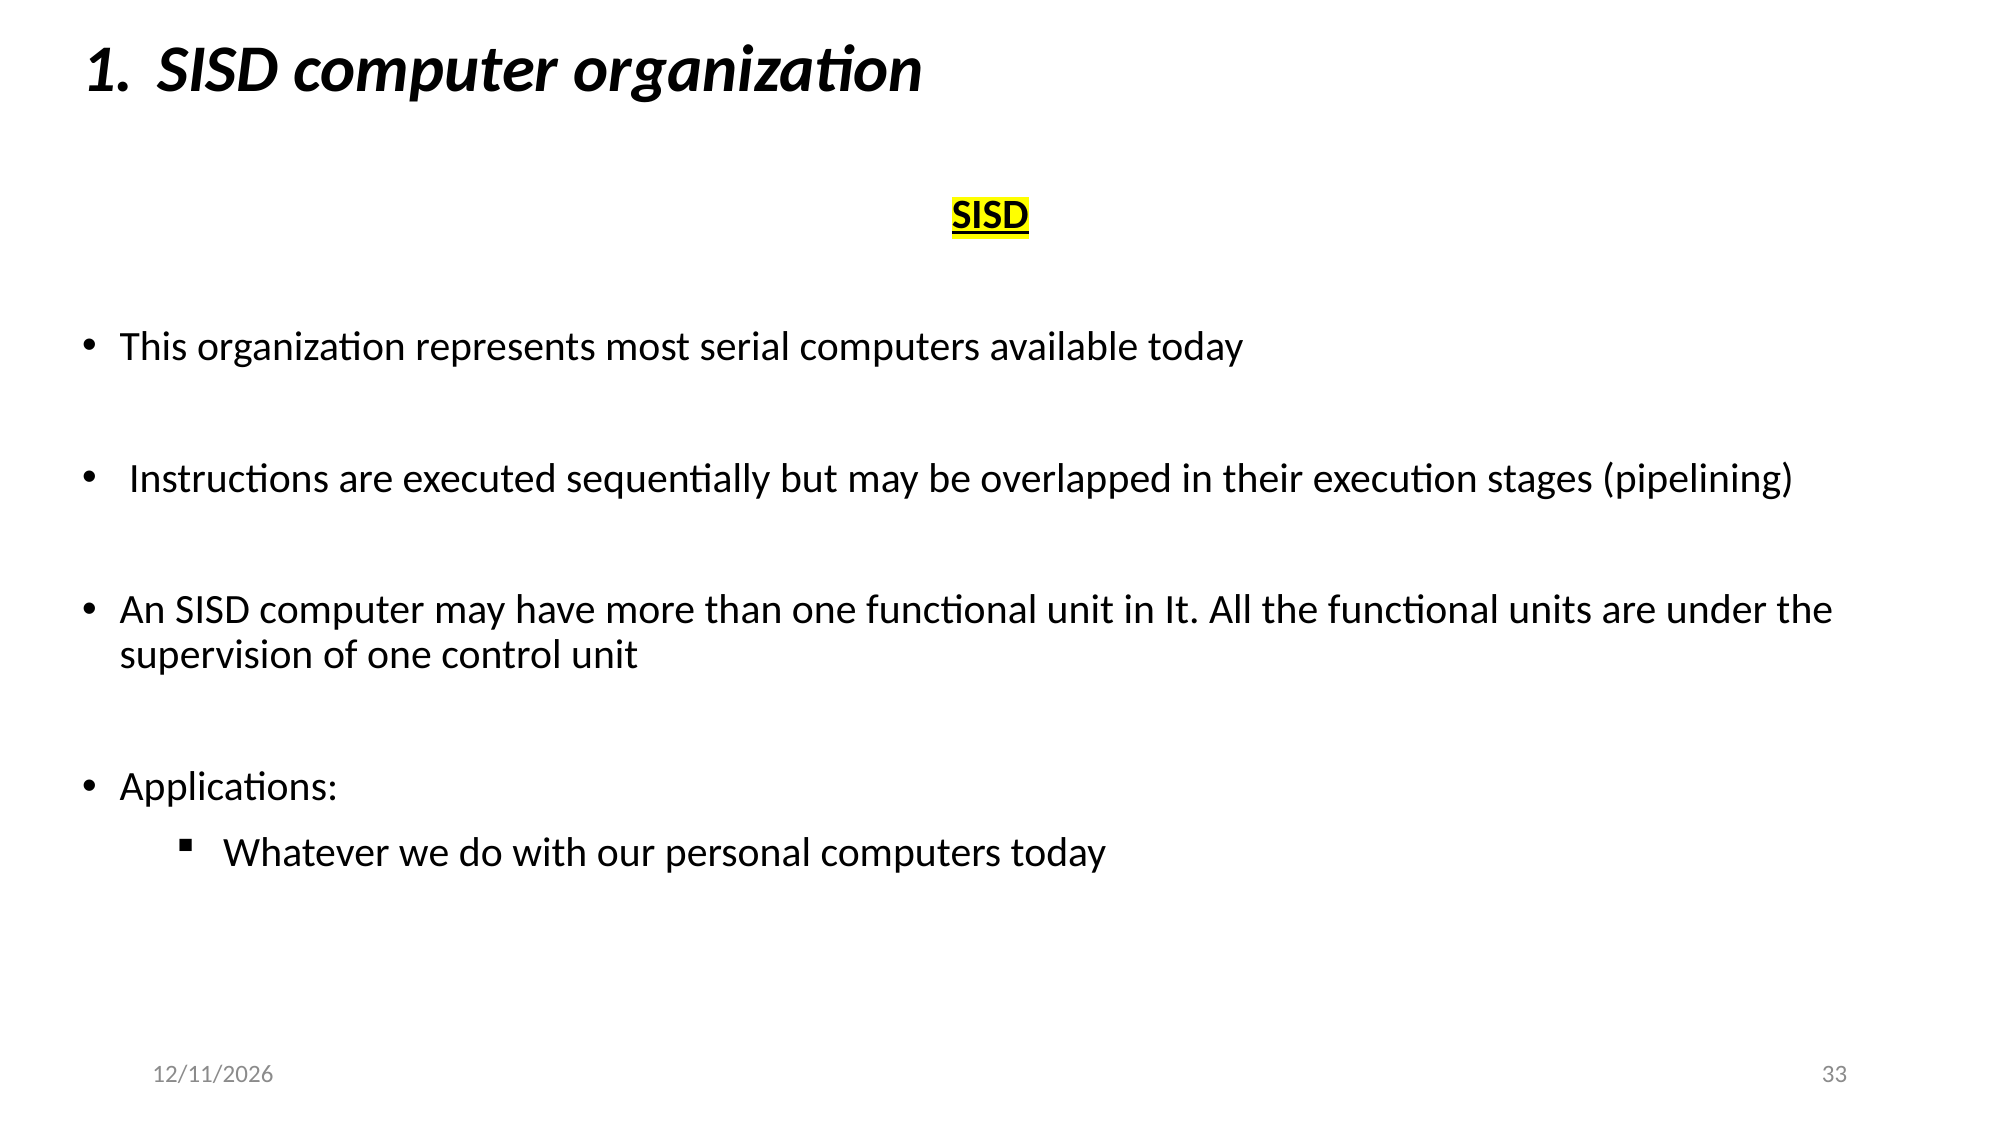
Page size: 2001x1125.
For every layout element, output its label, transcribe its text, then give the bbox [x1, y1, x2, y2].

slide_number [137, 1042, 588, 1103]
slide_number 33 [1412, 1042, 1863, 1103]
list SISD computer organization SISD This organization represents most serial computers available today Instructions are executed sequentially but may be overlapped in their execution stages (pipelining) An SISD computer may have more than one functional unit in It. All the functional units are under the supervision of one control unit Applications: Whatever we do with our personal computers today [67, 26, 1914, 992]
